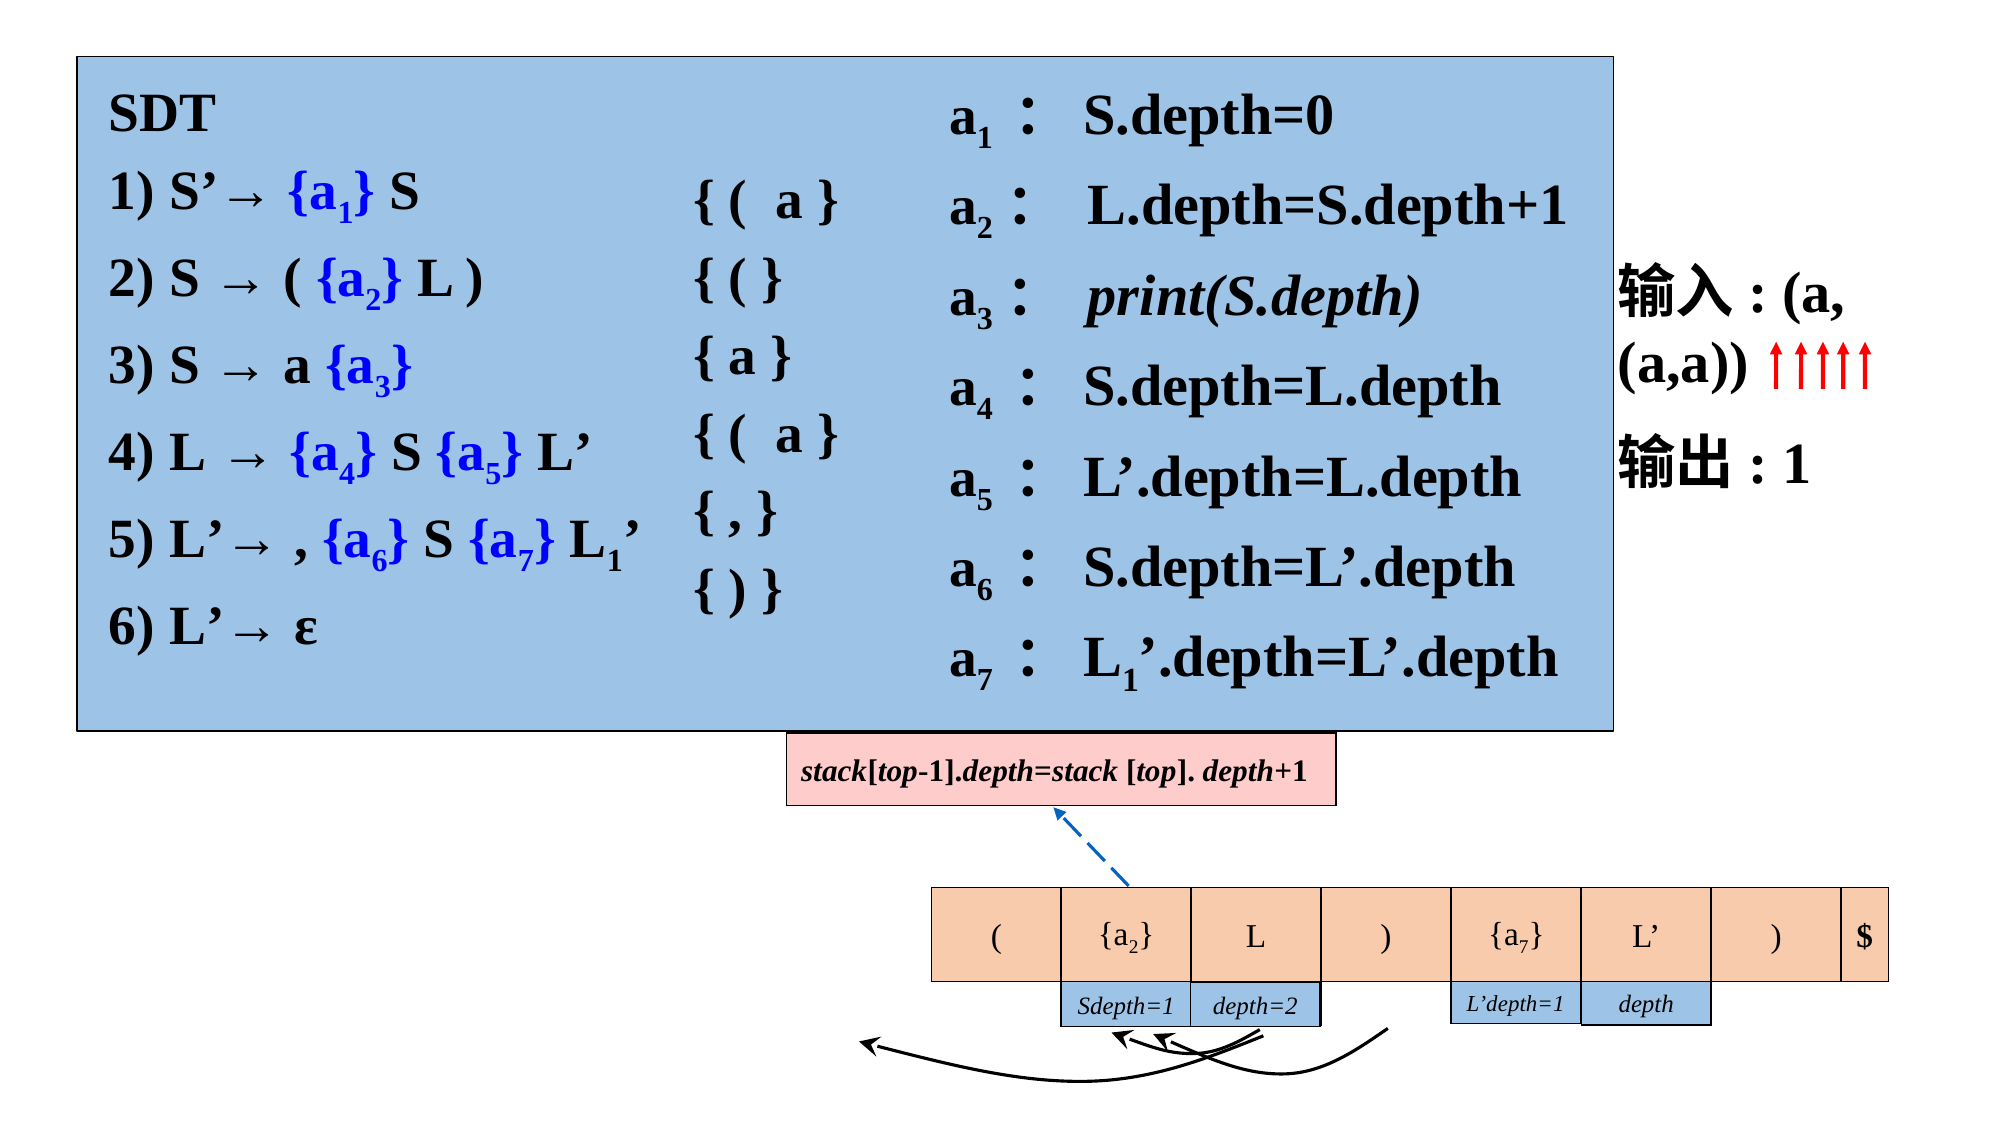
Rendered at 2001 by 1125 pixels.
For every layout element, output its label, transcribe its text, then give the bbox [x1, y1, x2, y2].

text_box ) [1321, 887, 1451, 982]
text_box L’depth=1 [1450, 981, 1581, 1024]
text_box [858, 1034, 1264, 1083]
text_box [1858, 341, 1872, 389]
text_box depth=2 [1190, 981, 1321, 1027]
text_box [1769, 341, 1783, 389]
text_box L’ [1582, 887, 1712, 982]
text_box [1794, 341, 1808, 389]
text_box 输出: 1 [1614, 418, 1980, 503]
text_box [1208, 1027, 1389, 1075]
text_box [1837, 341, 1850, 389]
text_box ( [931, 887, 1062, 982]
text_box [1816, 341, 1830, 389]
text_box [1053, 807, 1069, 823]
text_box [76, 56, 1614, 732]
text_box depth [1581, 982, 1712, 1026]
text_box Sdepth=1 [1061, 981, 1190, 1027]
text_box L [1191, 887, 1321, 981]
text_box 输入: (a,(a,a)) [1614, 246, 1980, 402]
text_box [1111, 1028, 1261, 1037]
text_box {a7} [1451, 887, 1582, 982]
text_box stack[top-1].depth=stack [top]. depth+1 [786, 733, 1336, 806]
text_box ) [1712, 887, 1841, 982]
text_box $ [1841, 887, 1889, 982]
text_box {a2} [1062, 887, 1191, 981]
